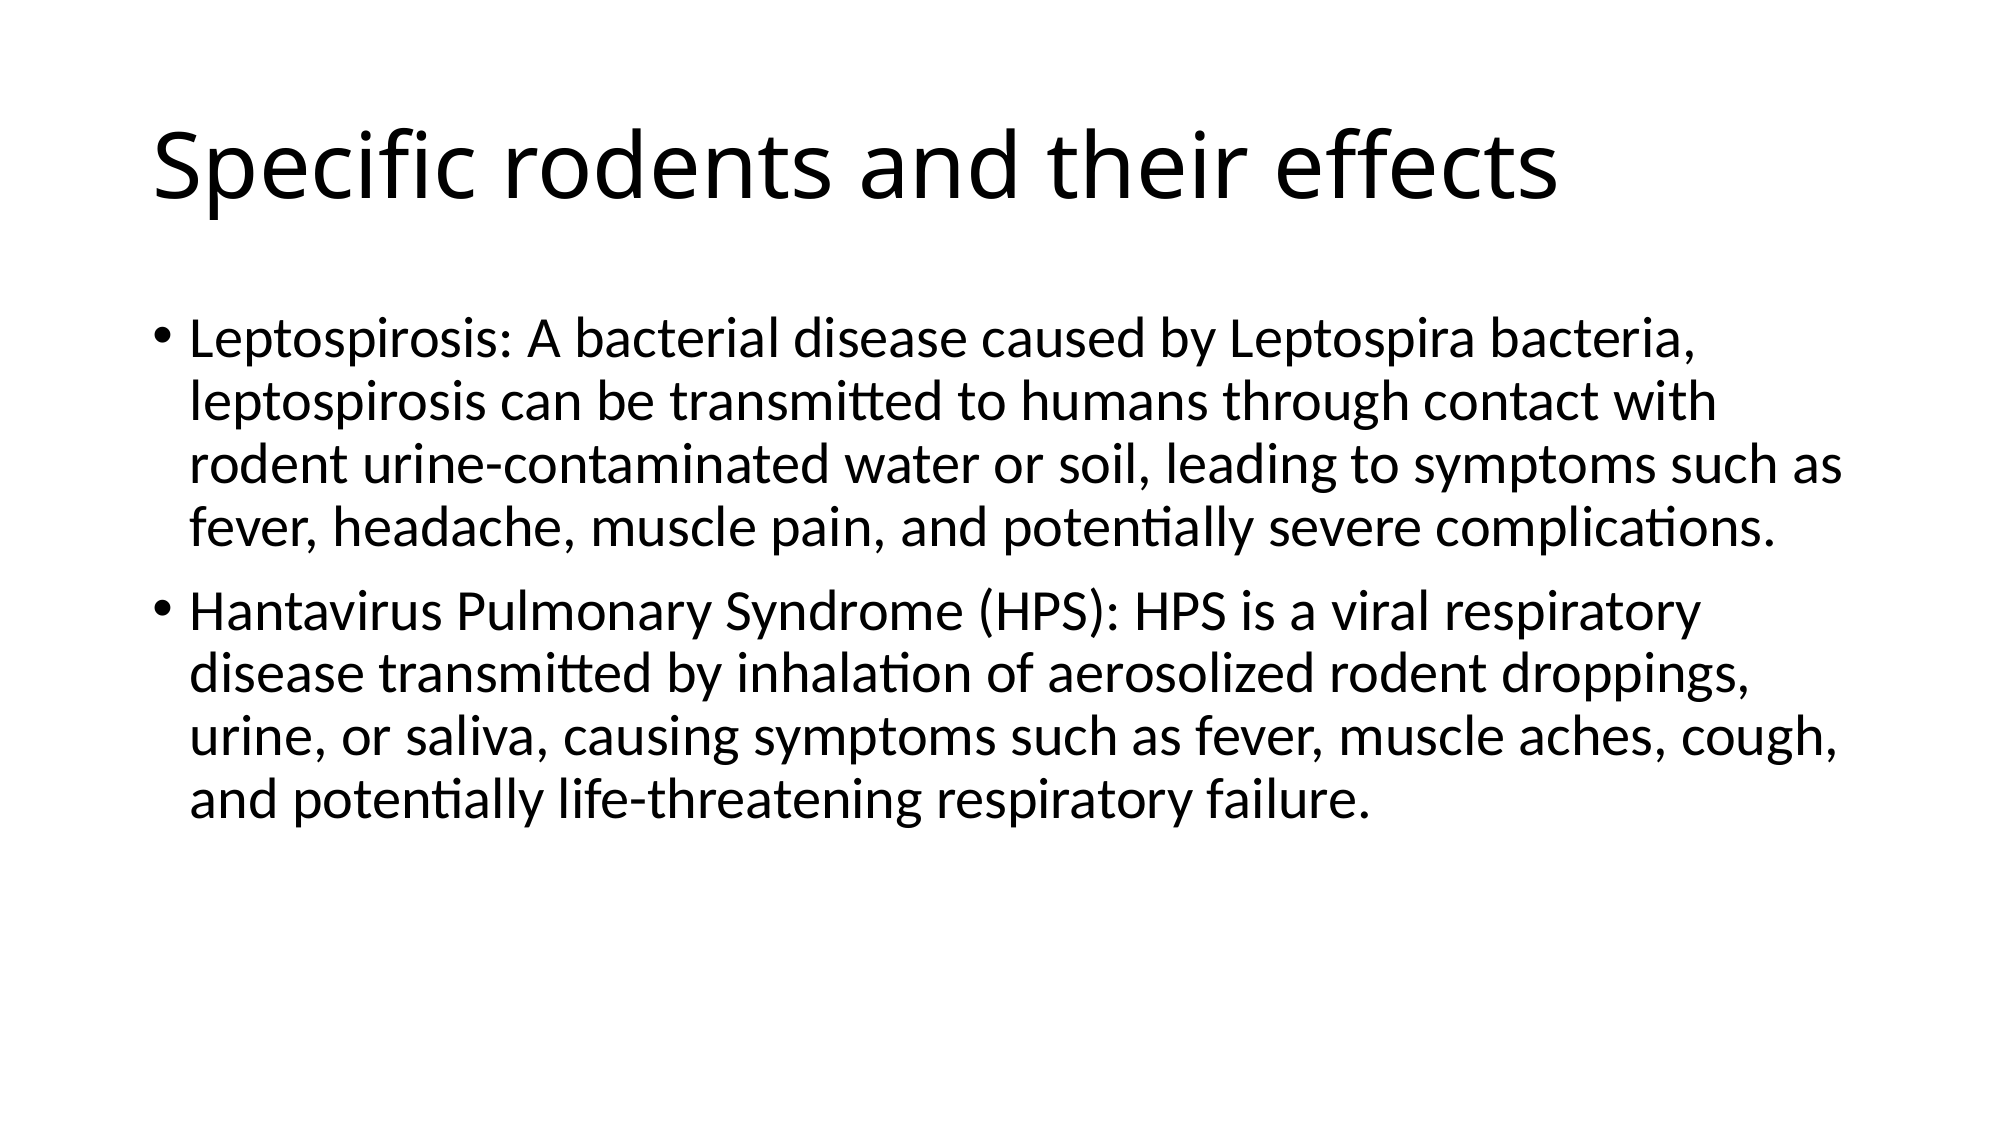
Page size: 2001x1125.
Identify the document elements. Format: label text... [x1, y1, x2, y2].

title Specific rodents and their effects [137, 59, 1863, 278]
list Leptospirosis: A bacterial disease caused by Leptospira bacteria, leptospirosis can be transmitted to humans through contact with rodent urine-contaminated water or soil, leading to symptoms such as fever, headache, muscle pain, and potentially severe complications. Hantavirus Pulmonary Syndrome (HPS): HPS is a viral respiratory disease transmitted by inhalation of aerosolized rodent droppings, urine, or saliva, causing symptoms such as fever, muscle aches, cough, and potentially life-threatening respiratory failure. [137, 299, 1863, 1014]
